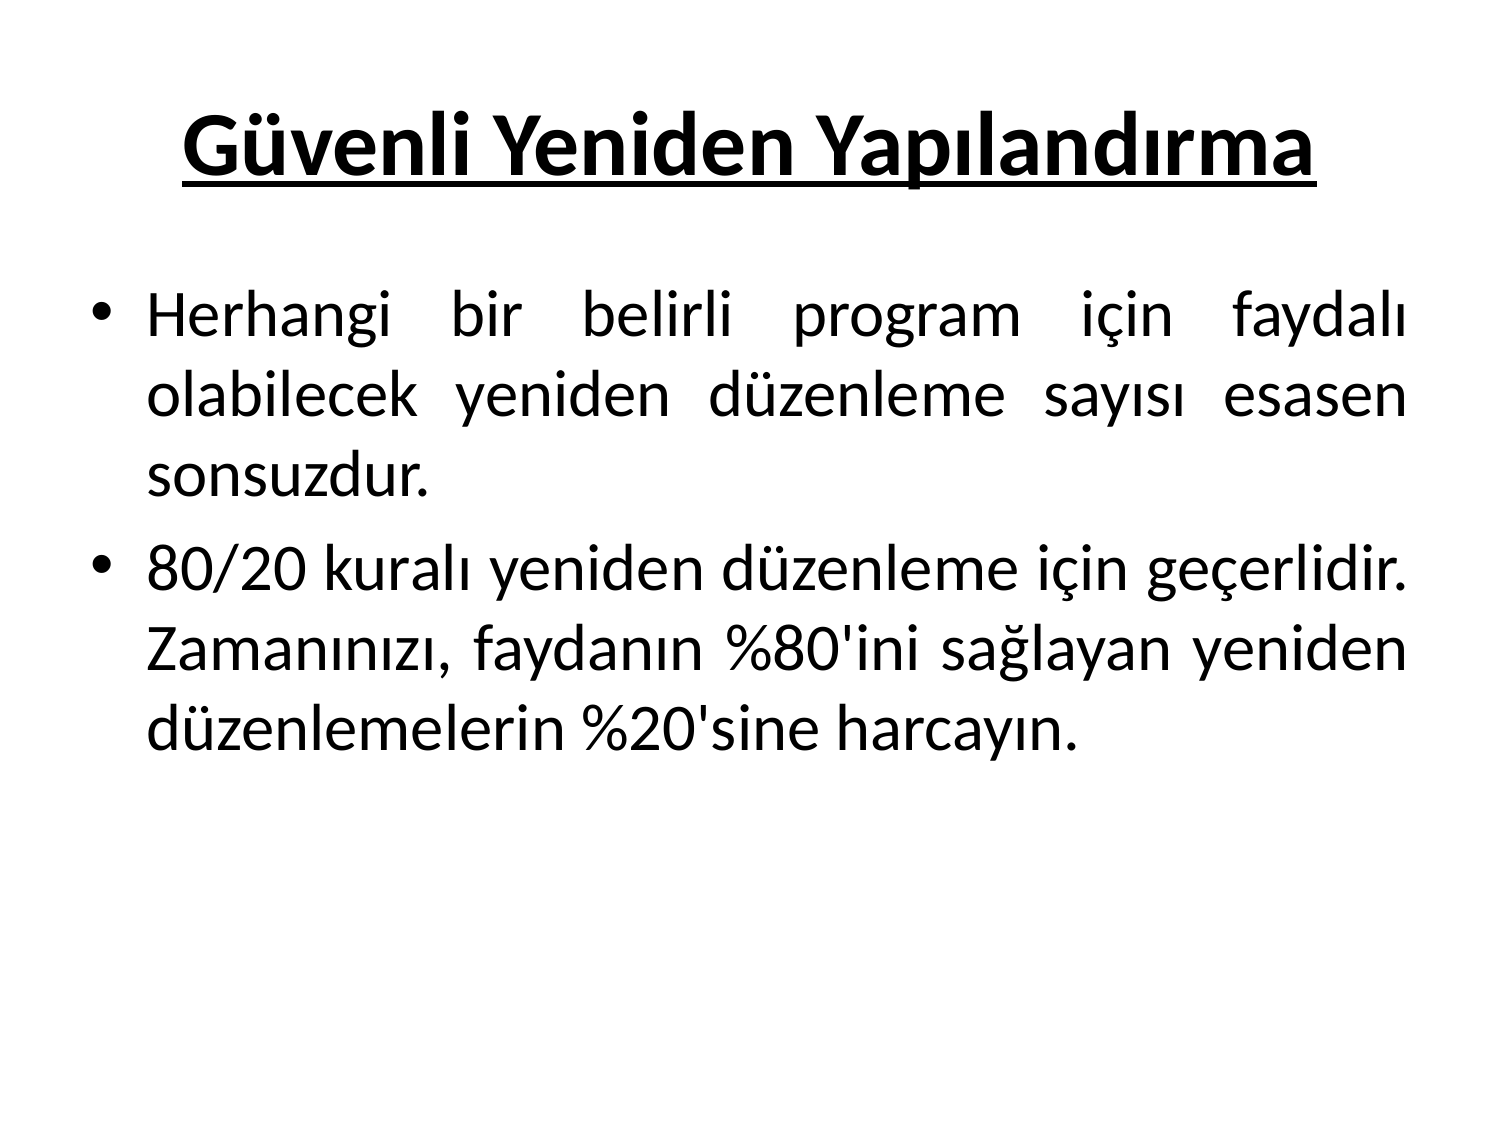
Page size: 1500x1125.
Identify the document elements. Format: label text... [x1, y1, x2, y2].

title Güvenli Yeniden Yapılandırma [75, 45, 1425, 233]
list Herhangi bir belirli program için faydalı olabilecek yeniden düzenleme sayısı esasen sonsuzdur. 80/20 kuralı yeniden düzenleme için geçerlidir. Zamanınızı, faydanın %80'ini sağlayan yeniden düzenlemelerin %20'sine harcayın. [75, 262, 1425, 1005]
